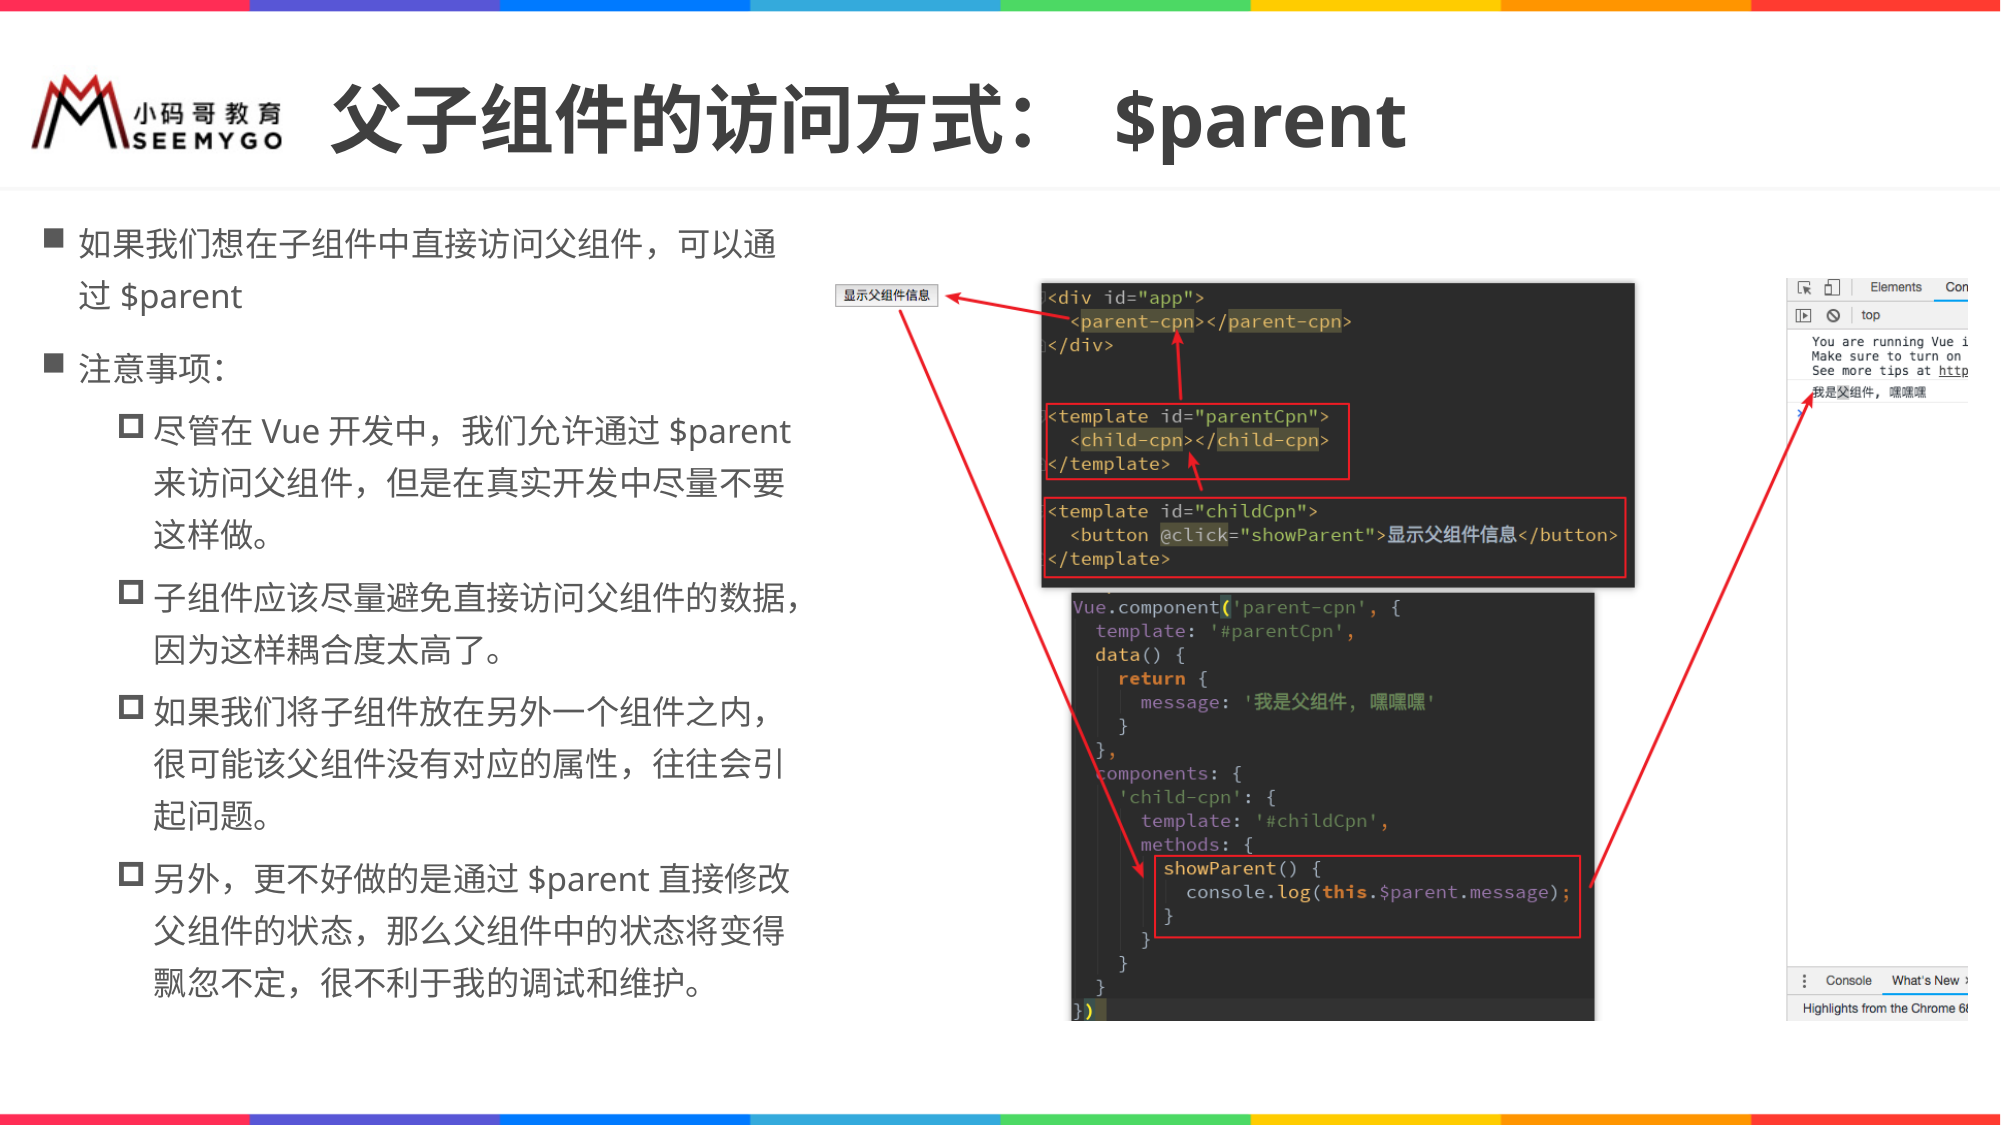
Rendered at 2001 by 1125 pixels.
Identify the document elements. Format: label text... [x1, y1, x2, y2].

title 父子组件的访问方式： $parent [314, 64, 1968, 182]
picture [0, 0, 2001, 1125]
list 如果我们想在子组件中直接访问父组件，可以通过$parent 注意事项： 尽管在Vue开发中，我们允许通过$parent来访问父组件，但是在真实开发中尽量不要这样做。 子组件应该尽量避免直接访问父组件的数据，因为这样耦合度太高了。 如果我们将子组件放在另外一个组件之内，很可能该父组件没有对应的属性，往往会引起问题。 另外，更不好做的是通过$parent直接修改父组件的状态，那么父组件中的状态将变得飘忽不定，很不利于我的调试和维护。 [26, 203, 814, 1097]
